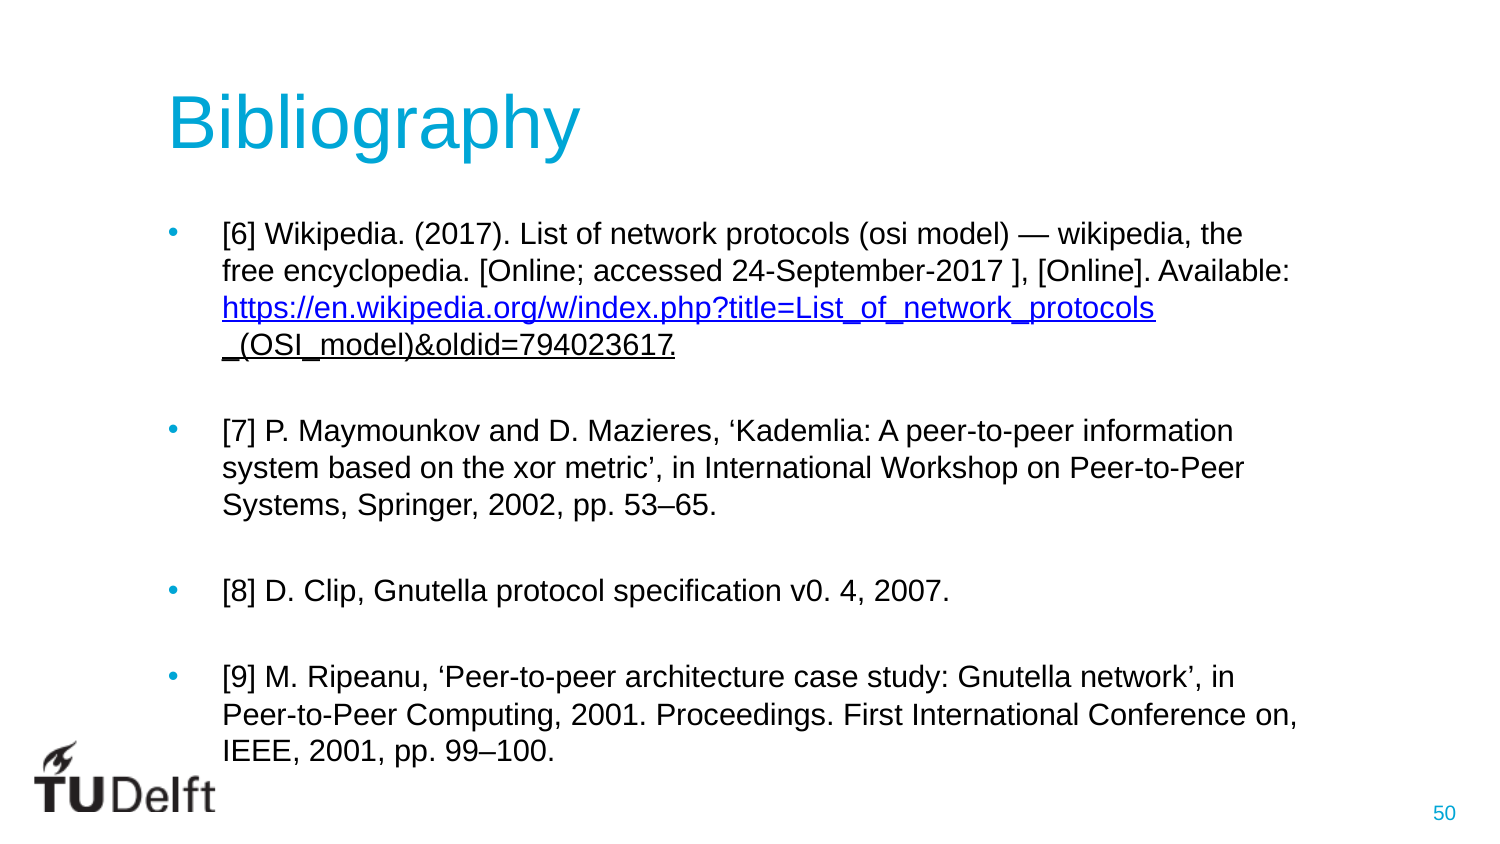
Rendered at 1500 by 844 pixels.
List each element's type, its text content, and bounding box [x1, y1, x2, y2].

list [6] Wikipedia. (2017). List of network protocols (osi model) — wikipedia, the free encyclopedia. [Online; accessed 24-September-2017 ], [Online]. Available: https://en.wikipedia.org/w/index.php?title=List_of_network_protocols_(OSI_model)&oldid=794023617. [7] P. Maymounkov and D. Mazieres, ‘Kademlia: A peer-to-peer information system based on the xor metric’, in International Workshop on Peer-to-Peer Systems, Springer, 2002, pp. 53–65. [8] D. Clip, Gnutella protocol specification v0. 4, 2007. [9] M. Ripeanu, ‘Peer-to-peer architecture case study: Gnutella network’, in Peer-to-Peer Computing, 2001. Proceedings. First International Conference on, IEEE, 2001, pp. 99–100. [152, 206, 1316, 800]
title Bibliography [152, 47, 1316, 189]
